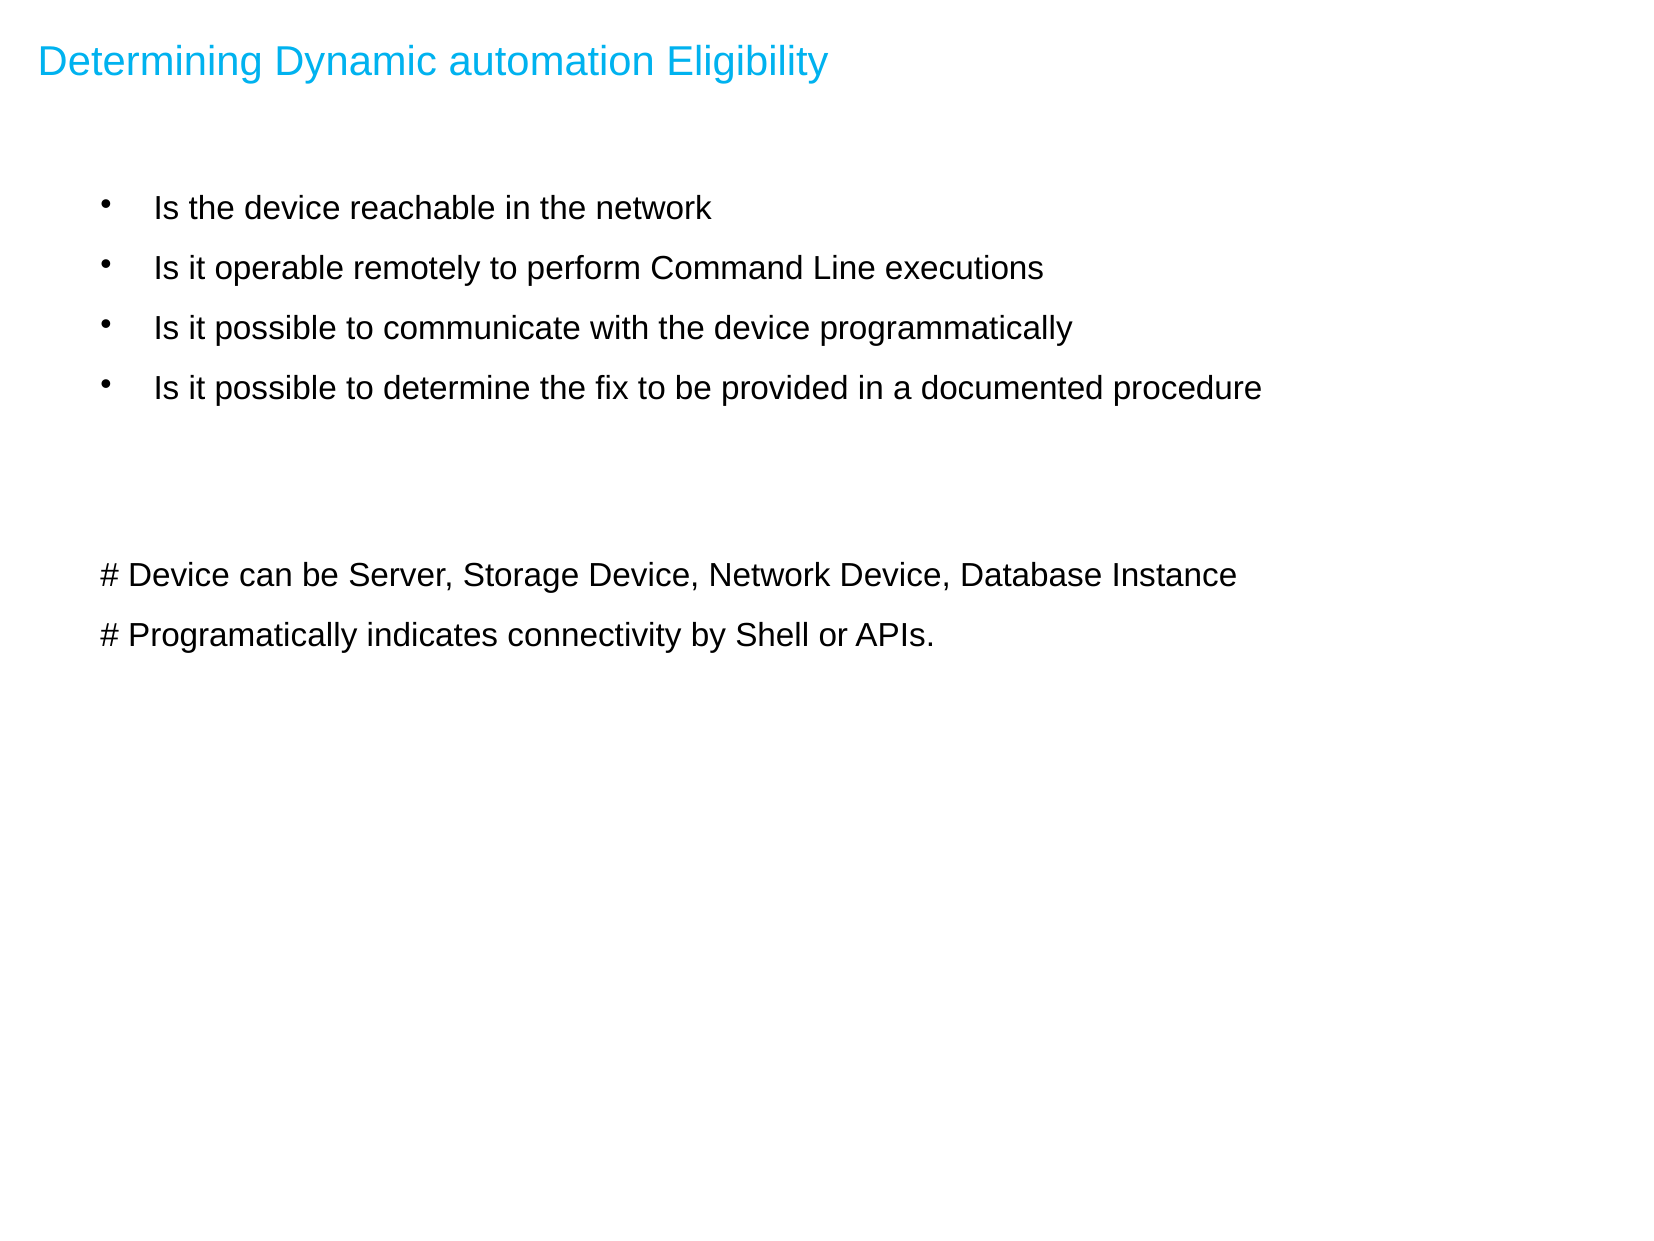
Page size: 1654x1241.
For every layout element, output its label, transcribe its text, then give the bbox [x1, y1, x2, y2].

text_box Is the device reachable in the network Is it operable remotely to perform Command Line executions Is it possible to communicate with the device programmatically Is it possible to determine the fix to be provided in a documented procedure # Device can be Server, Storage Device, Network Device, Database Instance # Programatically indicates connectivity by Shell or APIs. [82, 166, 1571, 886]
text_box Determining Dynamic automation Eligibility [0, 16, 1473, 102]
